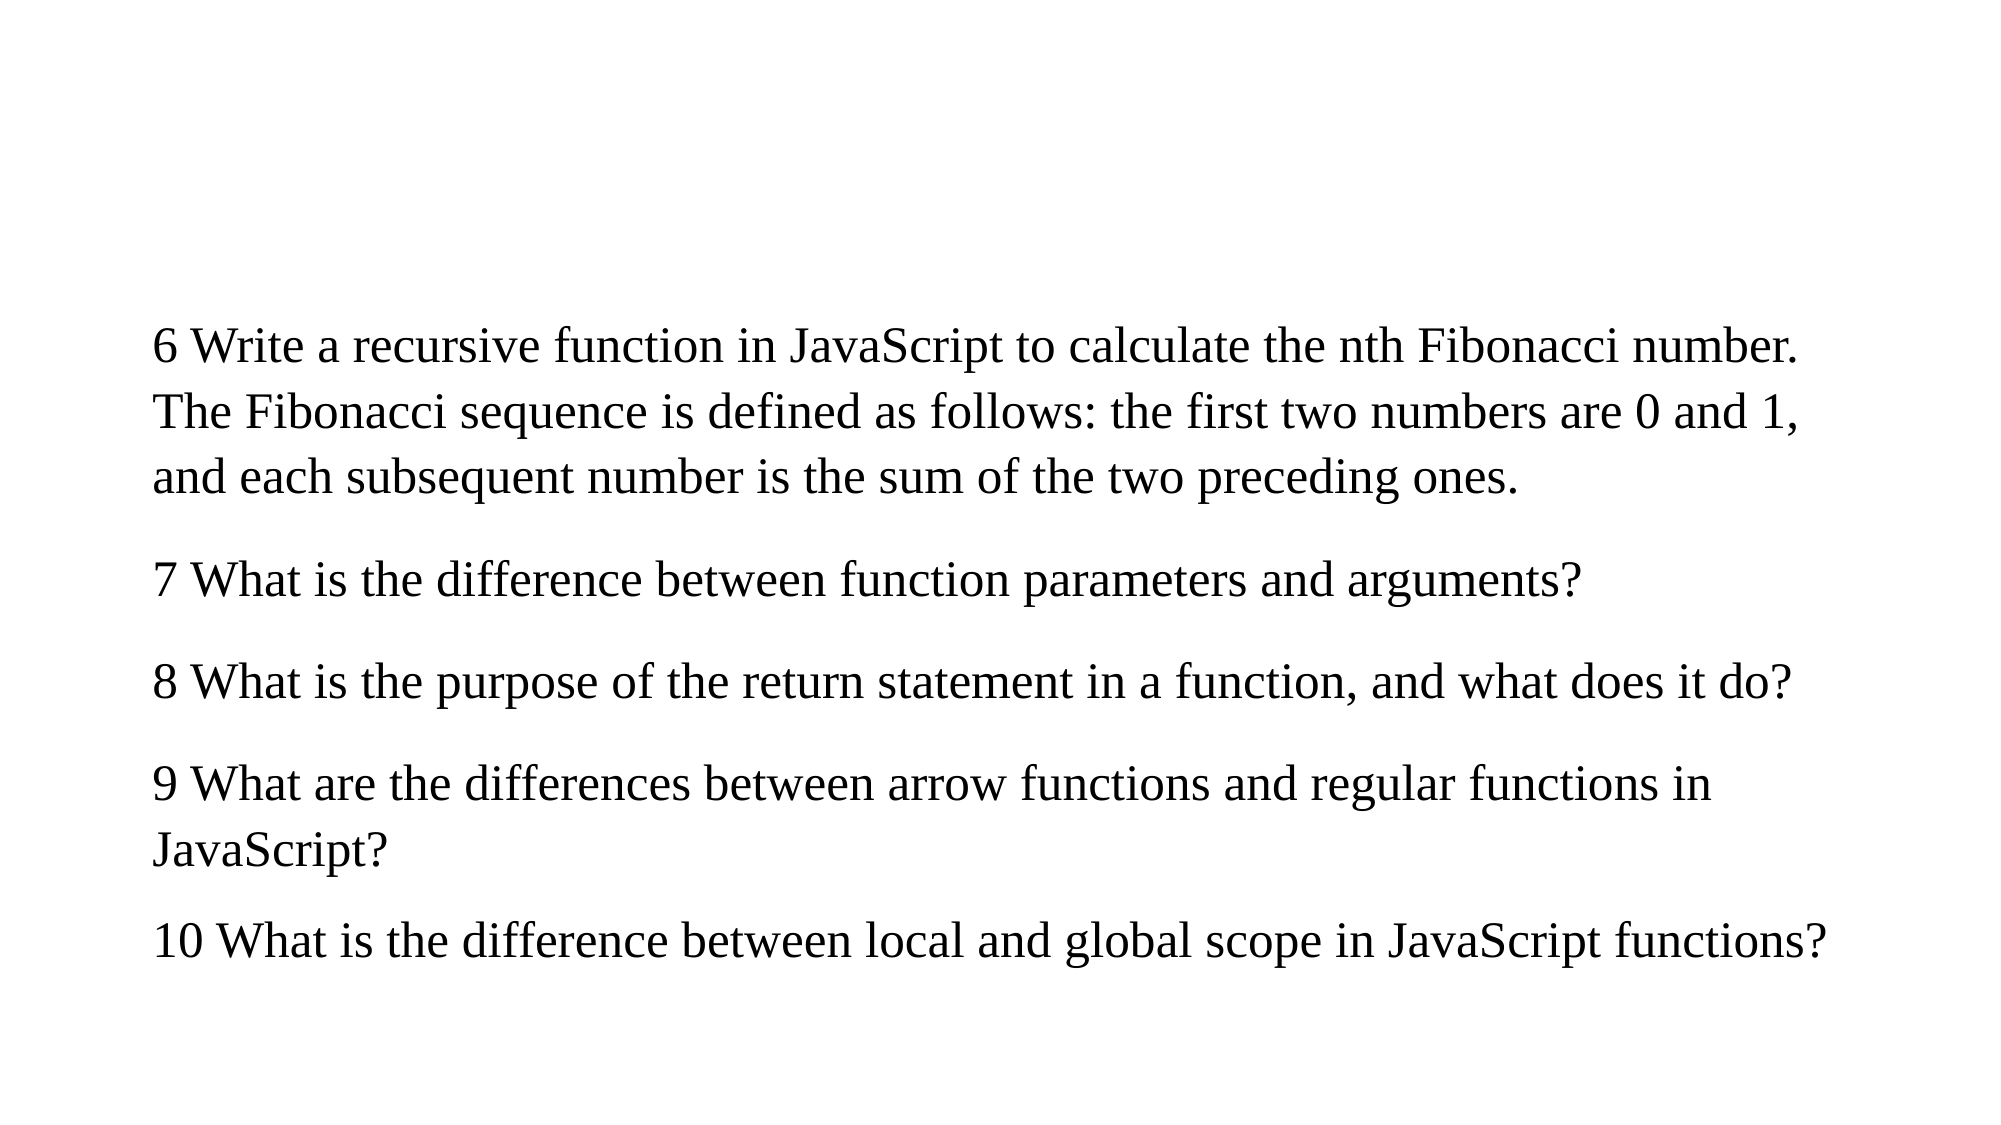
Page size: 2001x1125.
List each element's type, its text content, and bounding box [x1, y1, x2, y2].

list 6 Write a recursive function in JavaScript to calculate the nth Fibonacci number. The Fibonacci sequence is defined as follows: the first two numbers are 0 and 1, and each subsequent number is the sum of the two preceding ones. 7 What is the difference between function parameters and arguments? 8 What is the purpose of the return statement in a function, and what does it do? 9 What are the differences between arrow functions and regular functions in JavaScript? 10 What is the difference between local and global scope in JavaScript functions? [137, 299, 1863, 1014]
